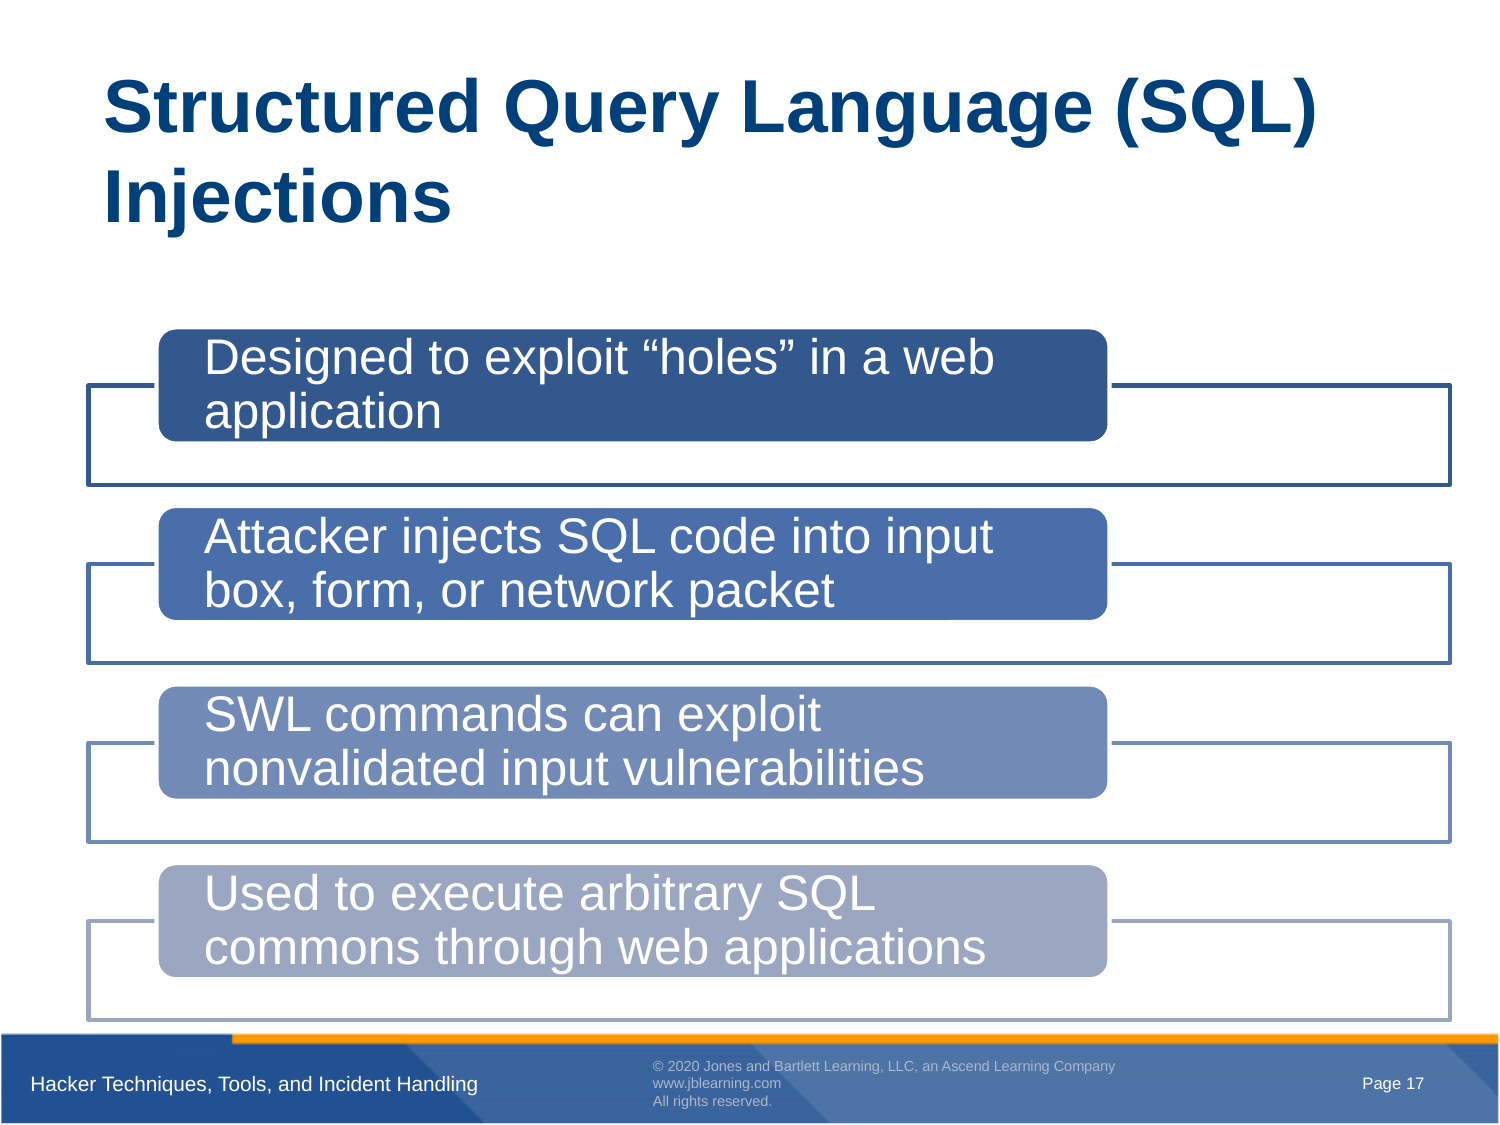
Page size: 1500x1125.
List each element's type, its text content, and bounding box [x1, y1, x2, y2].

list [88, 313, 1451, 1034]
title Structured Query Language (SQL) Injections [88, 49, 1451, 129]
picture [0, 1032, 1500, 1125]
